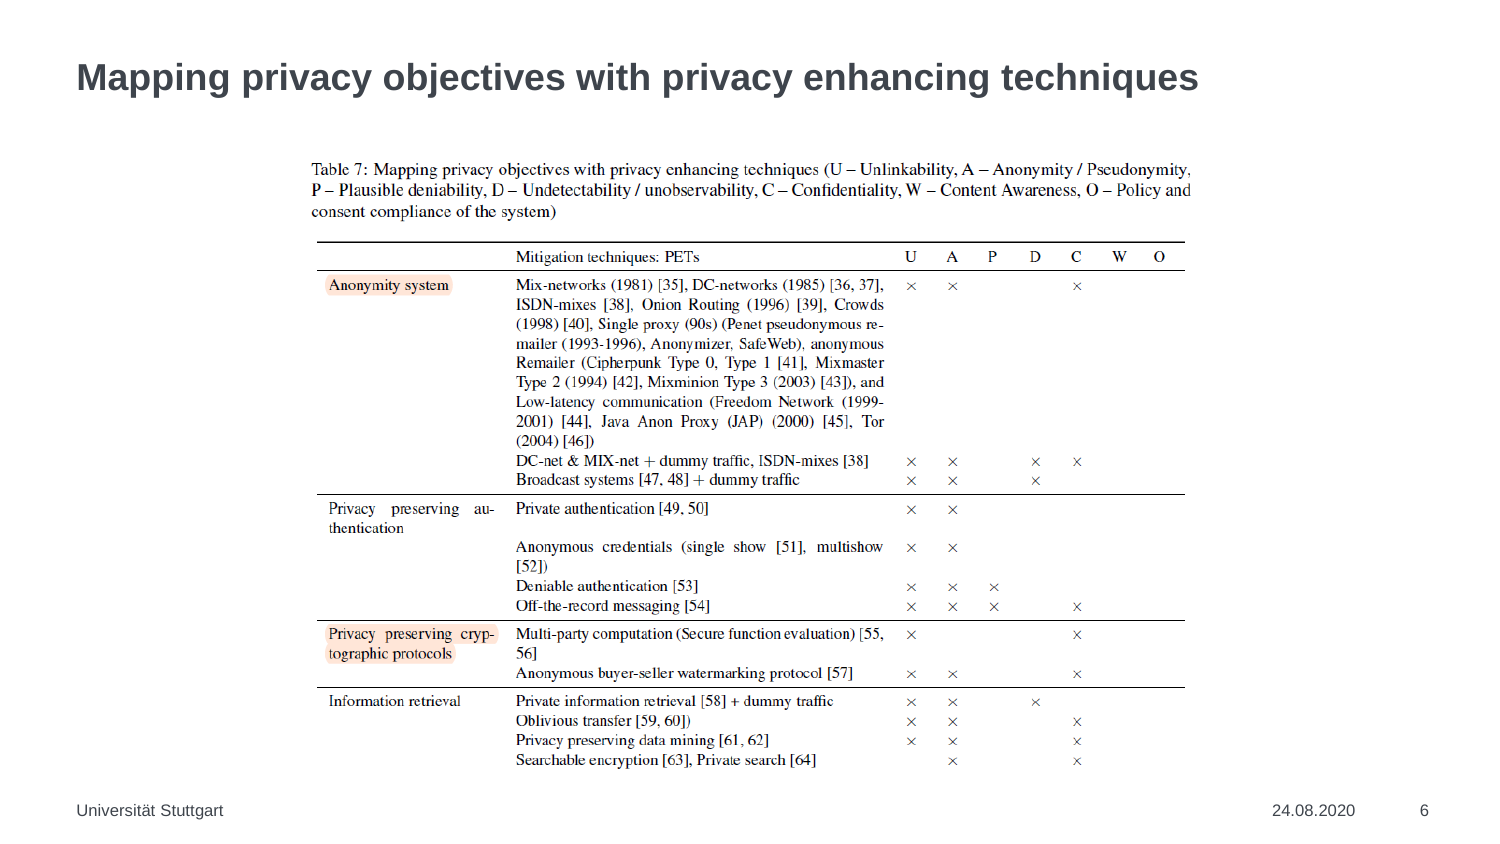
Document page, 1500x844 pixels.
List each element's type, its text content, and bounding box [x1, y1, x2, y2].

footer Universität Stuttgart [76, 799, 1072, 821]
slide_number 6 [1392, 799, 1430, 821]
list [302, 155, 1204, 773]
title Mapping privacy objectives with privacy enhancing techniques [76, 58, 1430, 130]
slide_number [1272, 799, 1360, 821]
